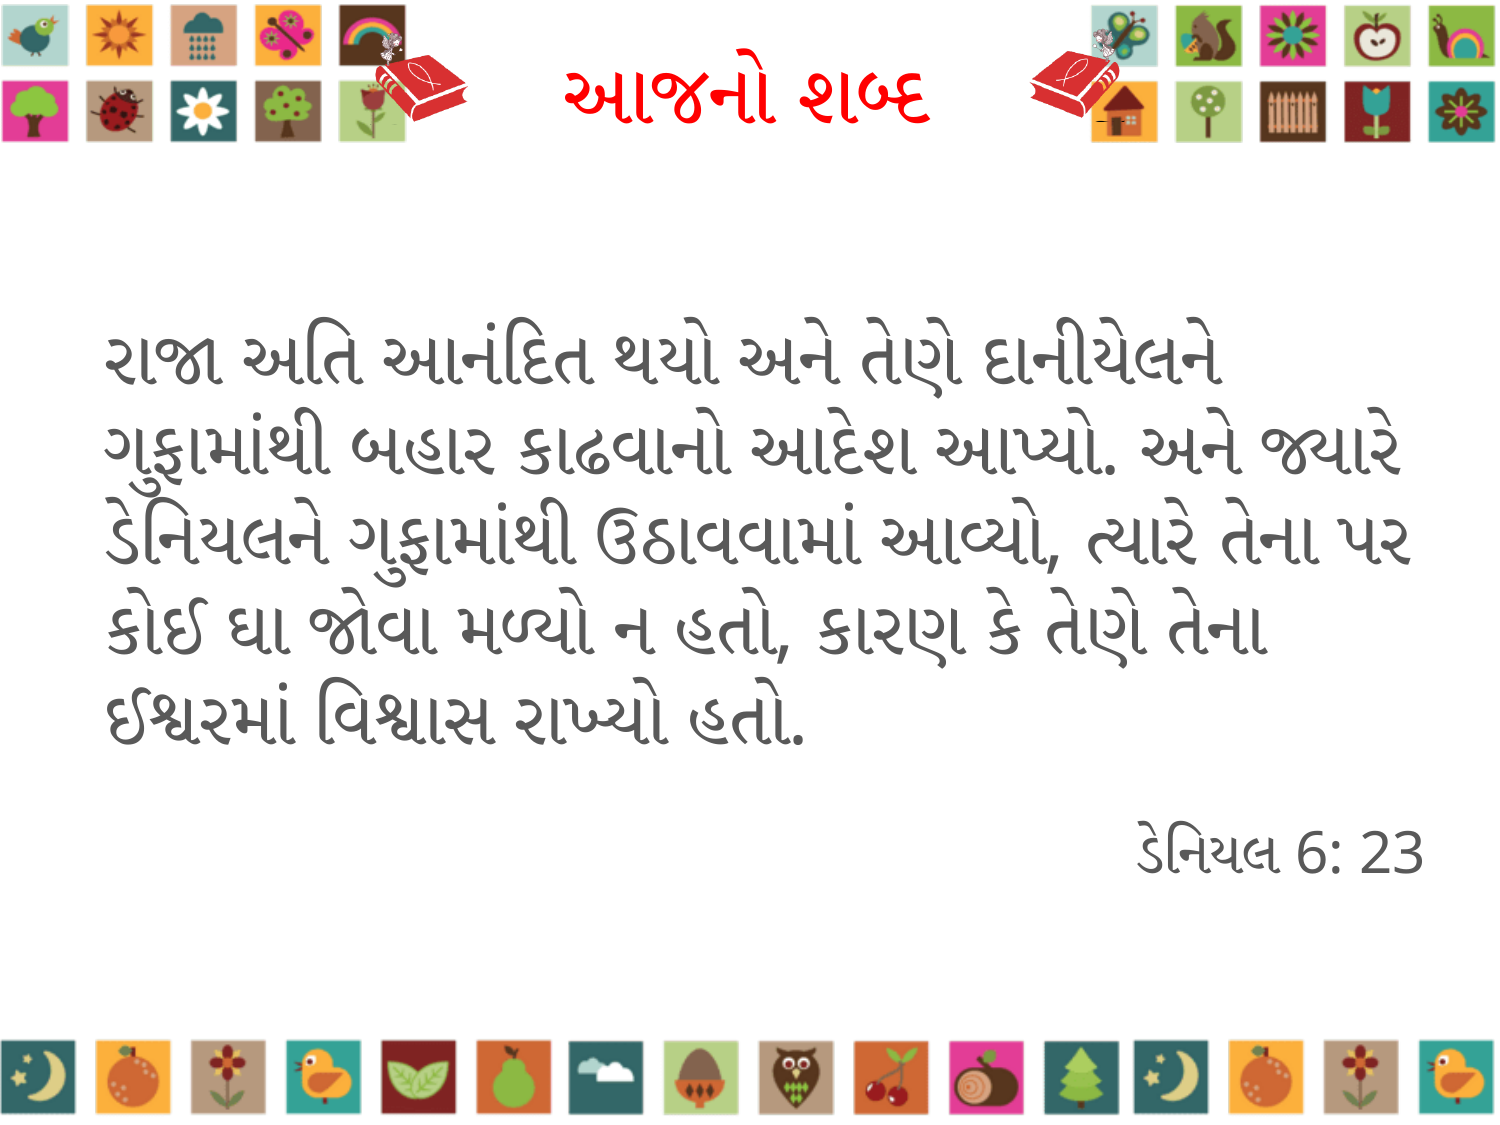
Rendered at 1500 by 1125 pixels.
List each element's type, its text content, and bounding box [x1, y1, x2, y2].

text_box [0, 1028, 1500, 1118]
text_box રાજા અતિ આનંદિત થયો અને તેણે દાનીયેલને ગુફામાંથી બહાર કાઢવાનો આદેશ આપ્યો. અને જ્યારે ડેનિયલને ગુફામાંથી ઉઠાવવામાં આવ્યો, ત્યારે તેના પર કોઈ ઘા જોવા મળ્યો ન હતો, કારણ કે તેણે તેના ઈશ્વરમાં વિશ્વાસ રાખ્યો હતો. [88, 302, 1436, 768]
picture [0, 3, 501, 150]
text_box ડેનિયલ 6: 23 [808, 807, 1441, 893]
text_box આજનો શબ્દ [424, 32, 1078, 148]
picture [998, 3, 1500, 150]
